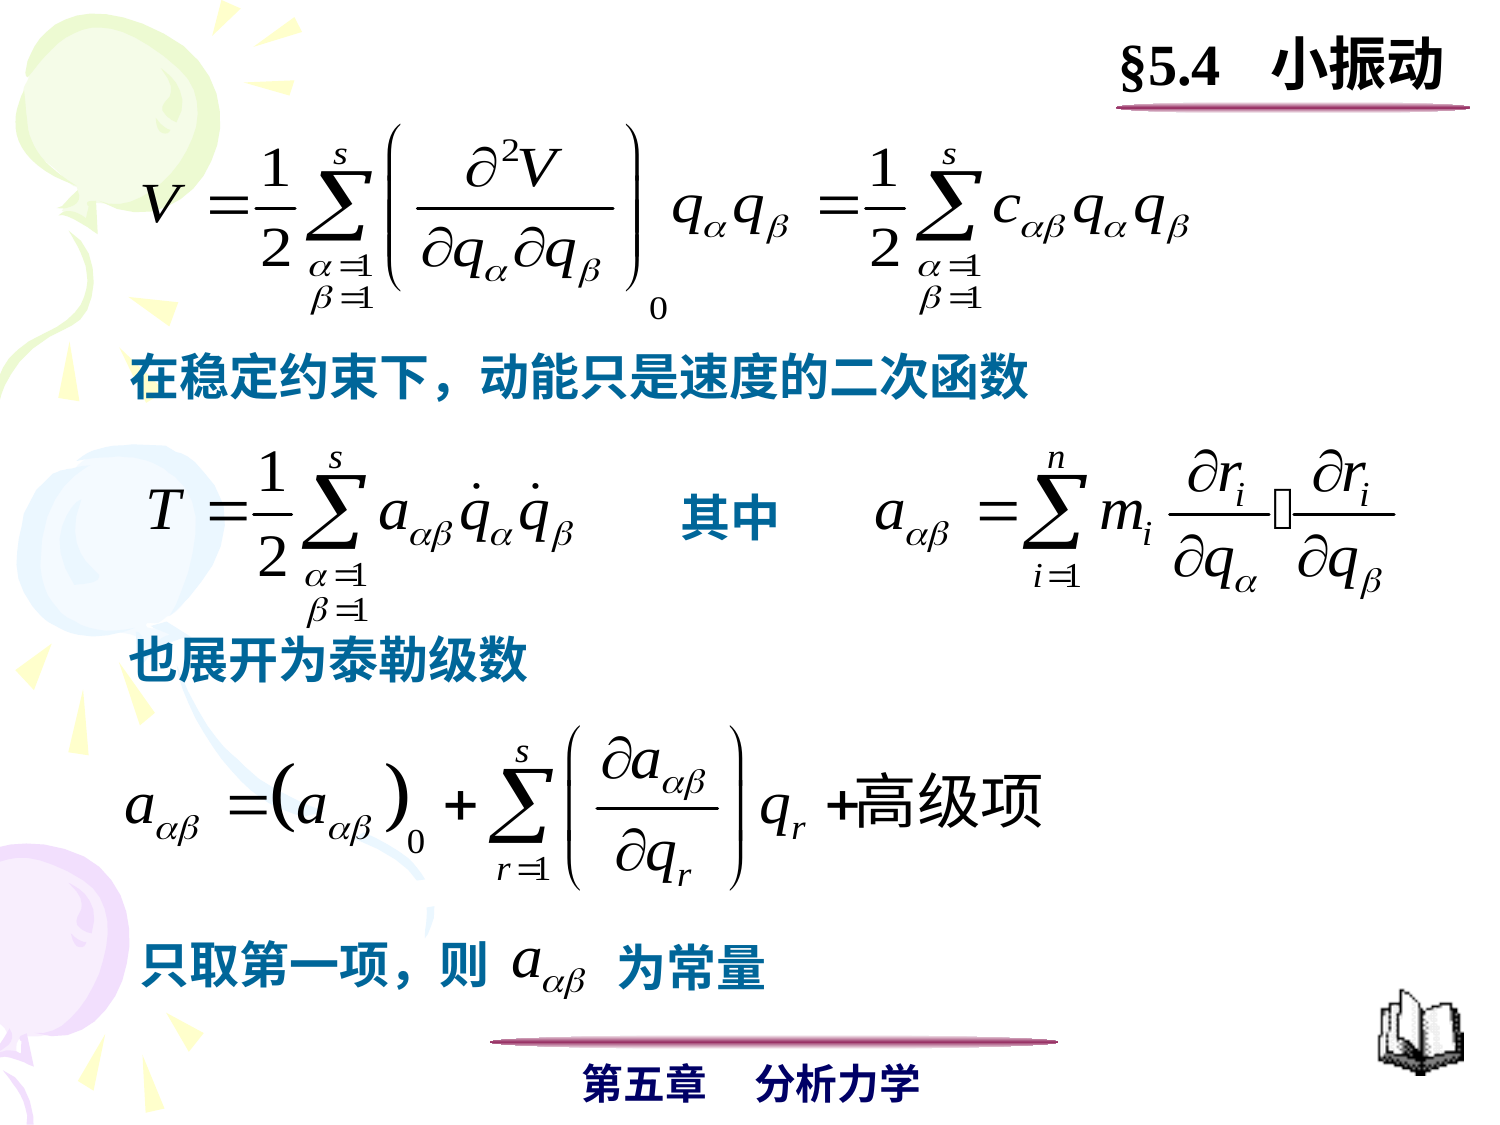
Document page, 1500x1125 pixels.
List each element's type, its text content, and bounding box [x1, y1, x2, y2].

text_box [490, 1034, 1059, 1050]
text_box §5.4 小振动 [1104, 20, 1483, 105]
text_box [111, 621, 1053, 905]
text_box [135, 113, 1211, 332]
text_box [123, 916, 783, 1013]
picture [1375, 987, 1464, 1076]
text_box [1115, 101, 1471, 114]
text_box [111, 337, 1406, 641]
text_box 第五章 分析力学 [513, 1050, 989, 1094]
